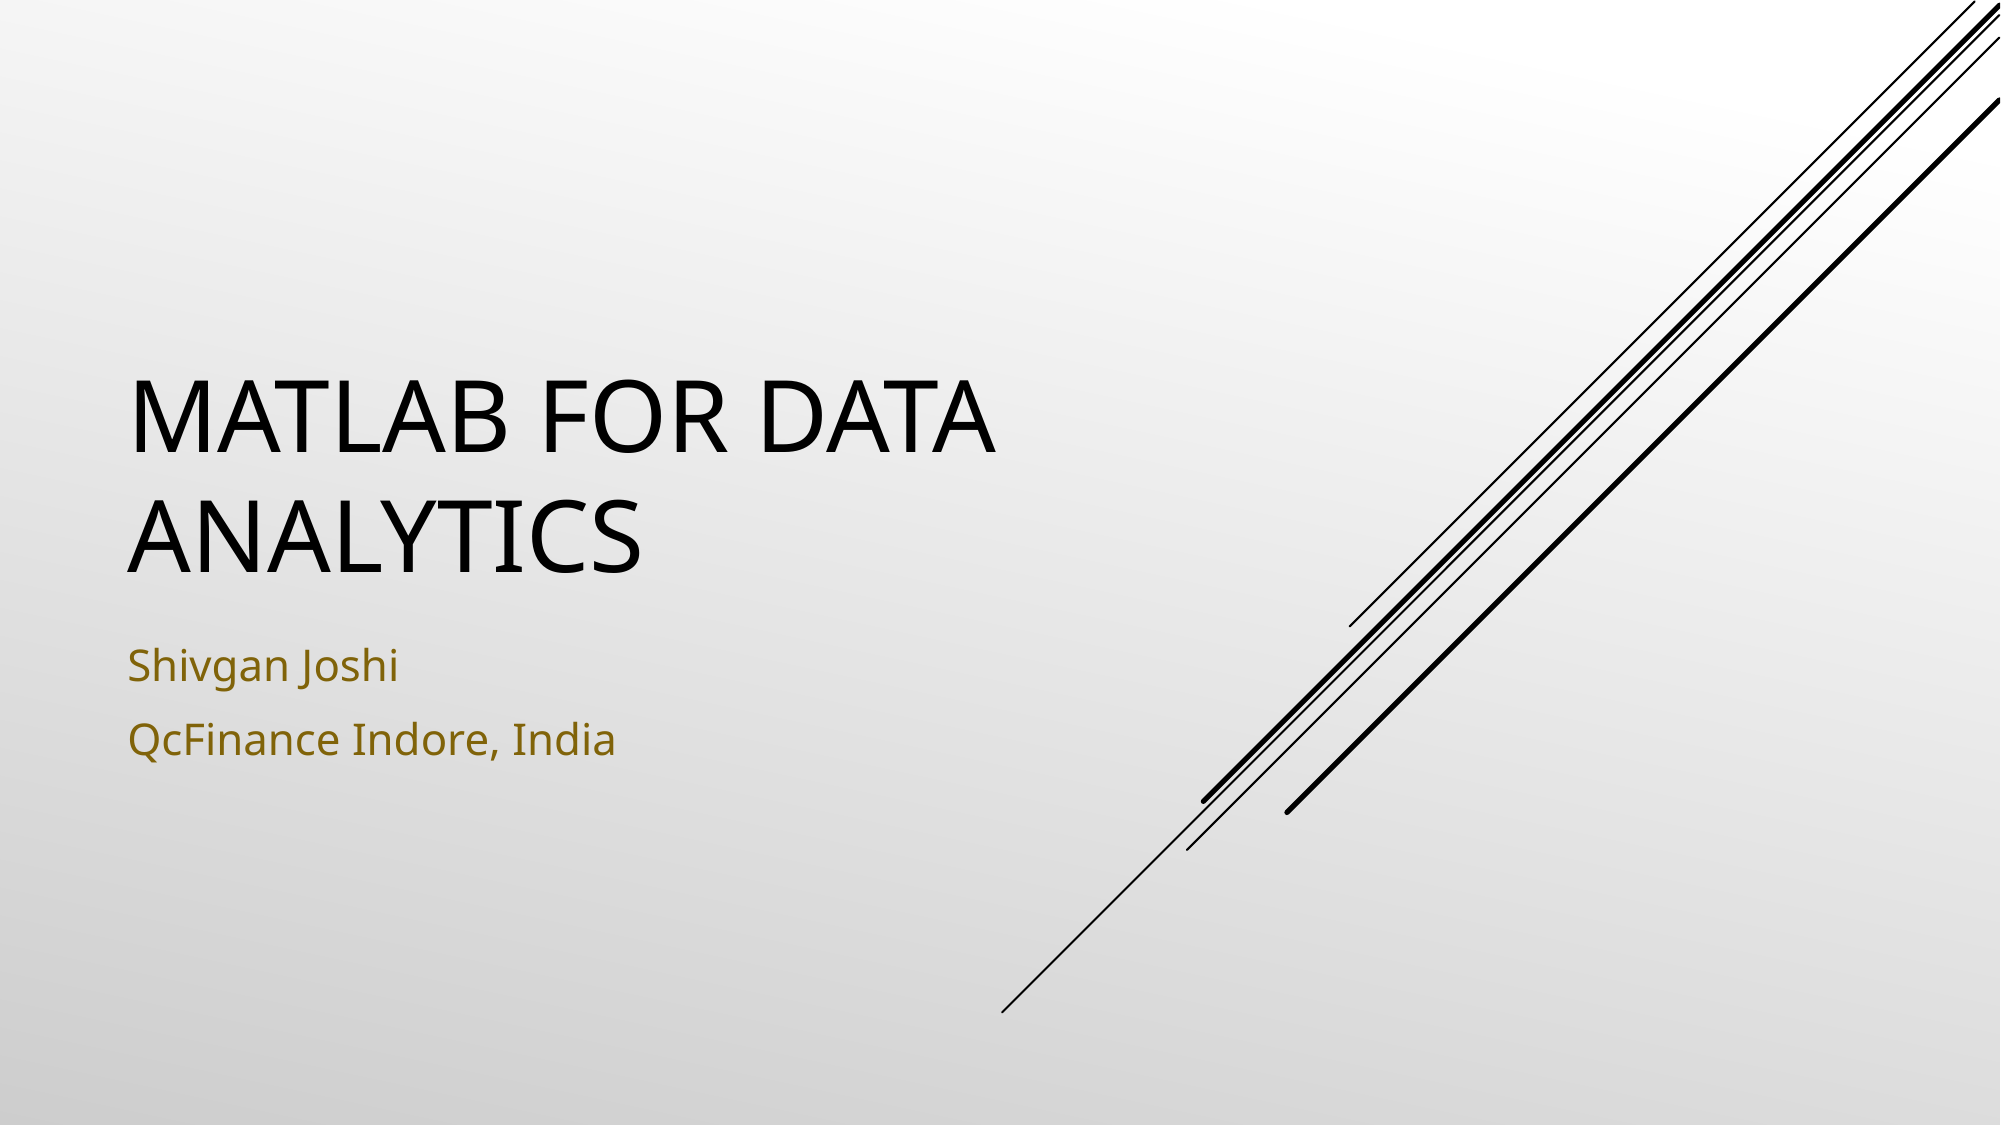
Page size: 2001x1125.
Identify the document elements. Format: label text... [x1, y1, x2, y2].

title MATLAB for Data Analytics [112, 112, 1425, 600]
subtitle Shivgan Joshi QcFinance Indore, India [112, 630, 1163, 950]
